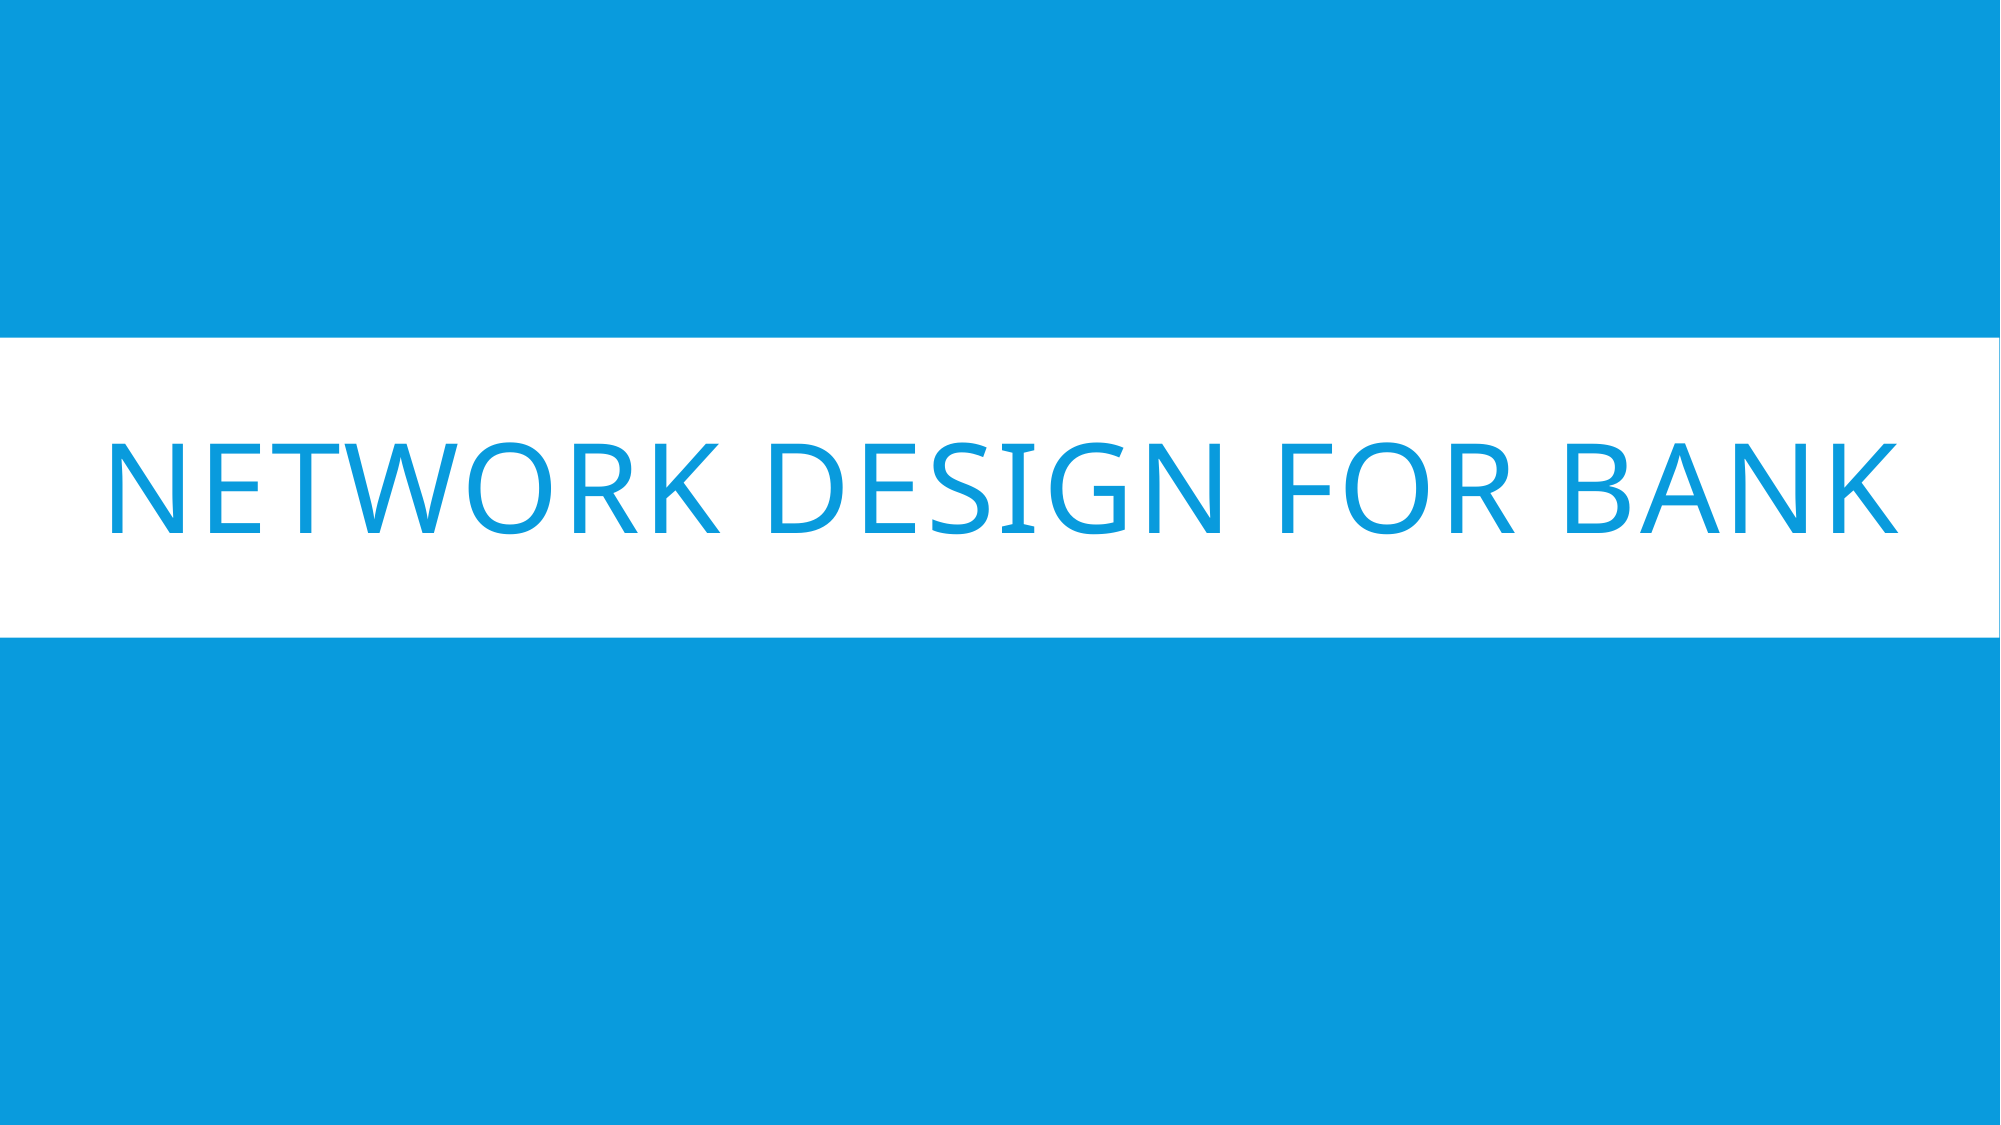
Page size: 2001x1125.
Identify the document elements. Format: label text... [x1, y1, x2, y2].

title Network Design for bank [60, 355, 1942, 641]
